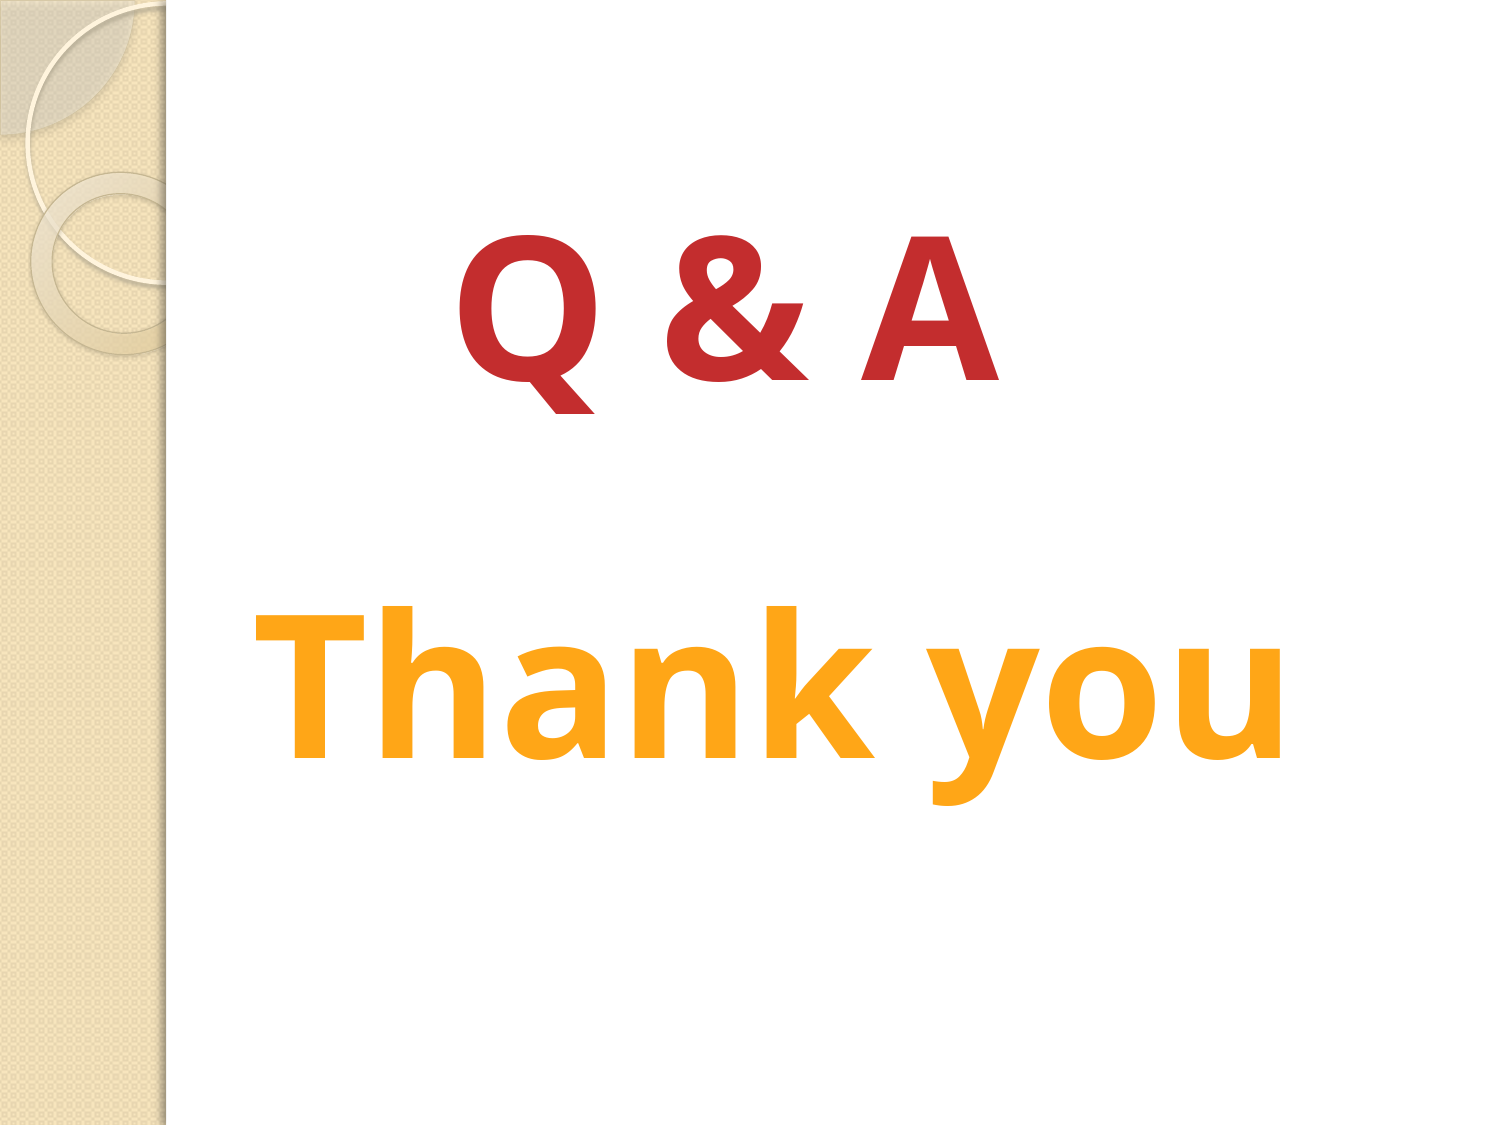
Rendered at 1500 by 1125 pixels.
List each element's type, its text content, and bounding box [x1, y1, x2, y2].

text_box Thank you [236, 550, 1312, 806]
text_box Q & A [433, 172, 1015, 428]
